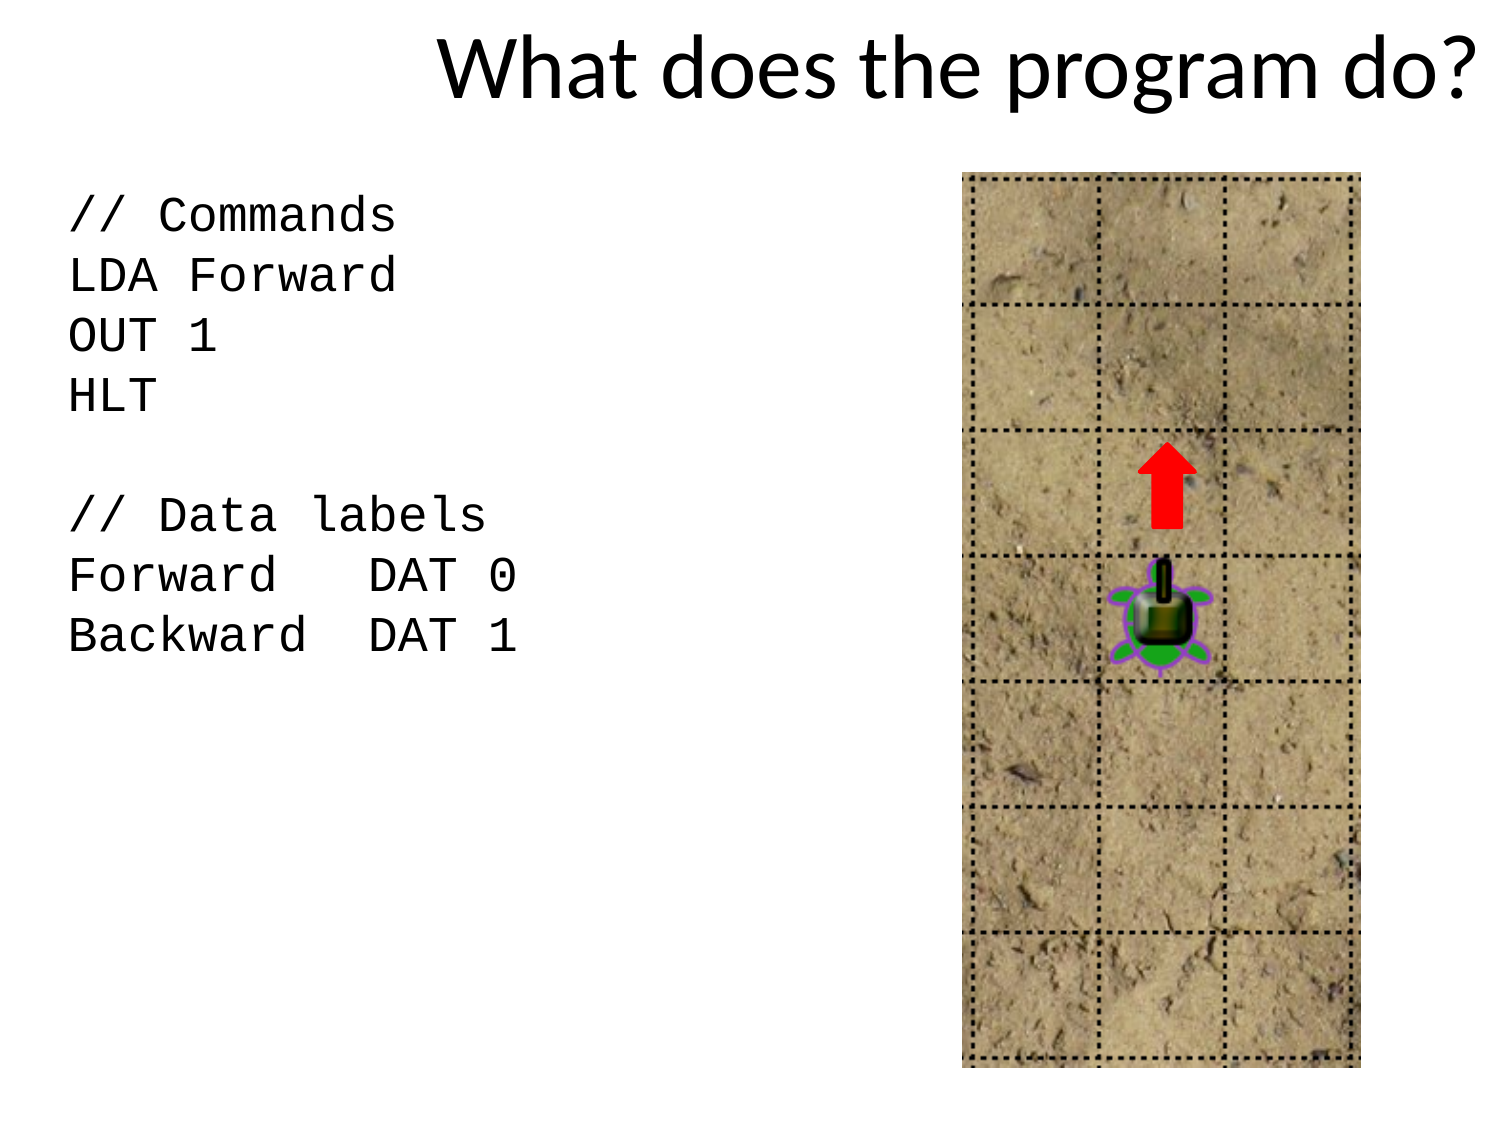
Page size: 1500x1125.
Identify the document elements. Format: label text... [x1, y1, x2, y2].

picture [962, 171, 1361, 1069]
text_box // Commands LDA Forward OUT 1 HLT // Data labels Forward DAT 0 Backward DAT 1 [53, 173, 669, 729]
title What does the program do? [419, 0, 1500, 128]
